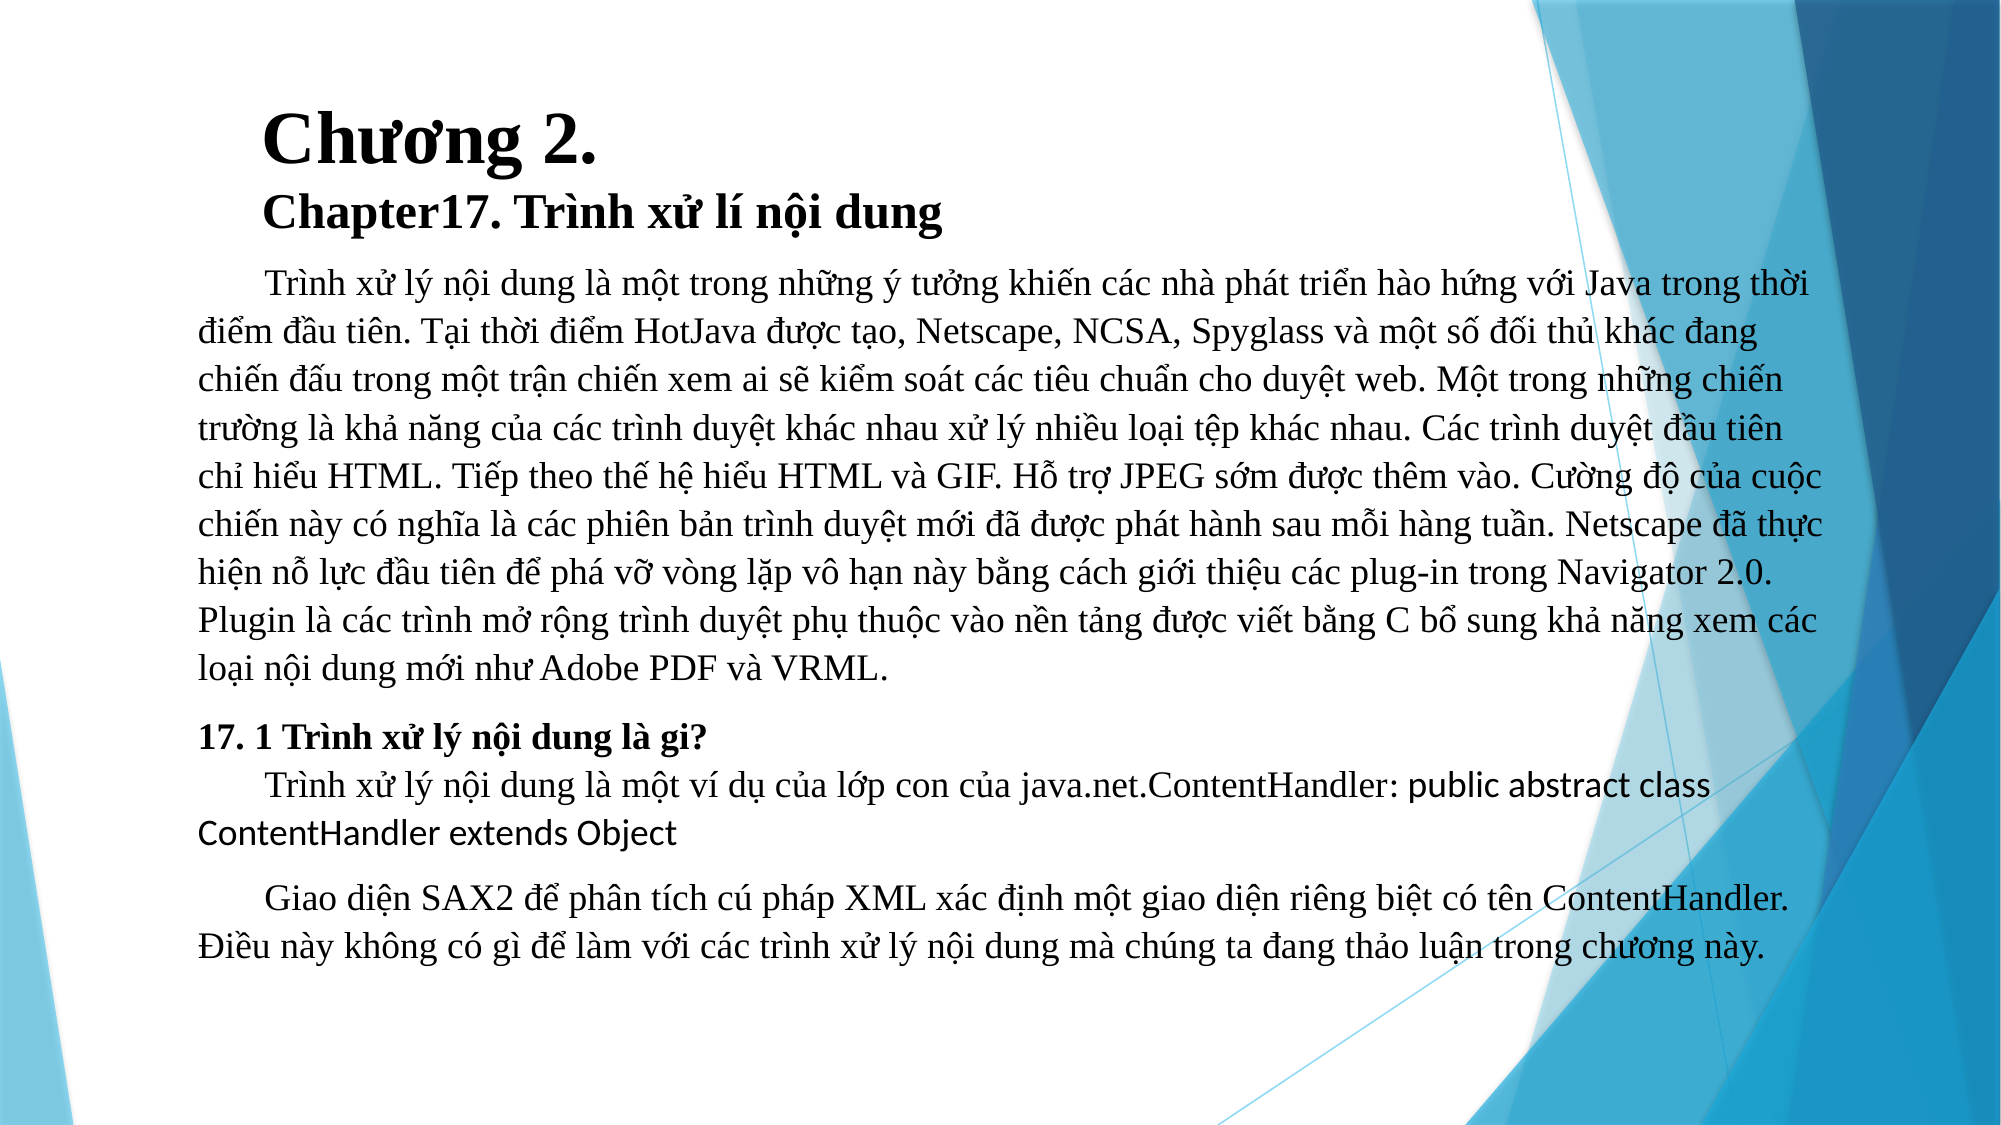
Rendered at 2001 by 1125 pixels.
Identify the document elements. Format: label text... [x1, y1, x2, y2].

text_box 17. 1 Trình xử lý nội dung là gi? Trình xử lý nội dung là một ví dụ của lớp con của java.net.ContentHandler: public abstract class ContentHandler extends Object Giao diện SAX2 để phân tích cú pháp XML xác định một giao diện riêng biệt có tên ContentHandler. Điều này không có gì để làm với các trình xử lý nội dung mà chúng ta đang thảo luận trong chương này. [183, 701, 1853, 974]
text_box Trình xử lý nội dung là một trong những ý tưởng khiến các nhà phát triển hào hứng với Java trong thời điểm đầu tiên. Tại thời điểm HotJava được tạo, Netscape, NCSA, Spyglass và một số đối thủ khác đang chiến đấu trong một trận chiến xem ai sẽ kiểm soát các tiêu chuẩn cho duyệt web. Một trong những chiến trường là khả năng của các trình duyệt khác nhau xử lý nhiều loại tệp khác nhau. Các trình duyệt đầu tiên chỉ hiểu HTML. Tiếp theo thế hệ hiểu HTML và GIF. Hỗ trợ JPEG sớm được thêm vào. Cường độ của cuộc chiến này có nghĩa là các phiên bản trình duyệt mới đã được phát hành sau mỗi hàng tuần. Netscape đã thực hiện nỗ lực đầu tiên để phá vỡ vòng lặp vô hạn này bằng cách giới thiệu các plug-in trong Navigator 2.0. Plugin là các trình mở rộng trình duyệt phụ thuộc vào nền tảng được viết bằng C bổ sung khả năng xem các loại nội dung mới như Adobe PDF và VRML. [183, 247, 1853, 696]
text_box Chương 2. Chapter17. Trình xử lí nội dung [247, 81, 1249, 247]
